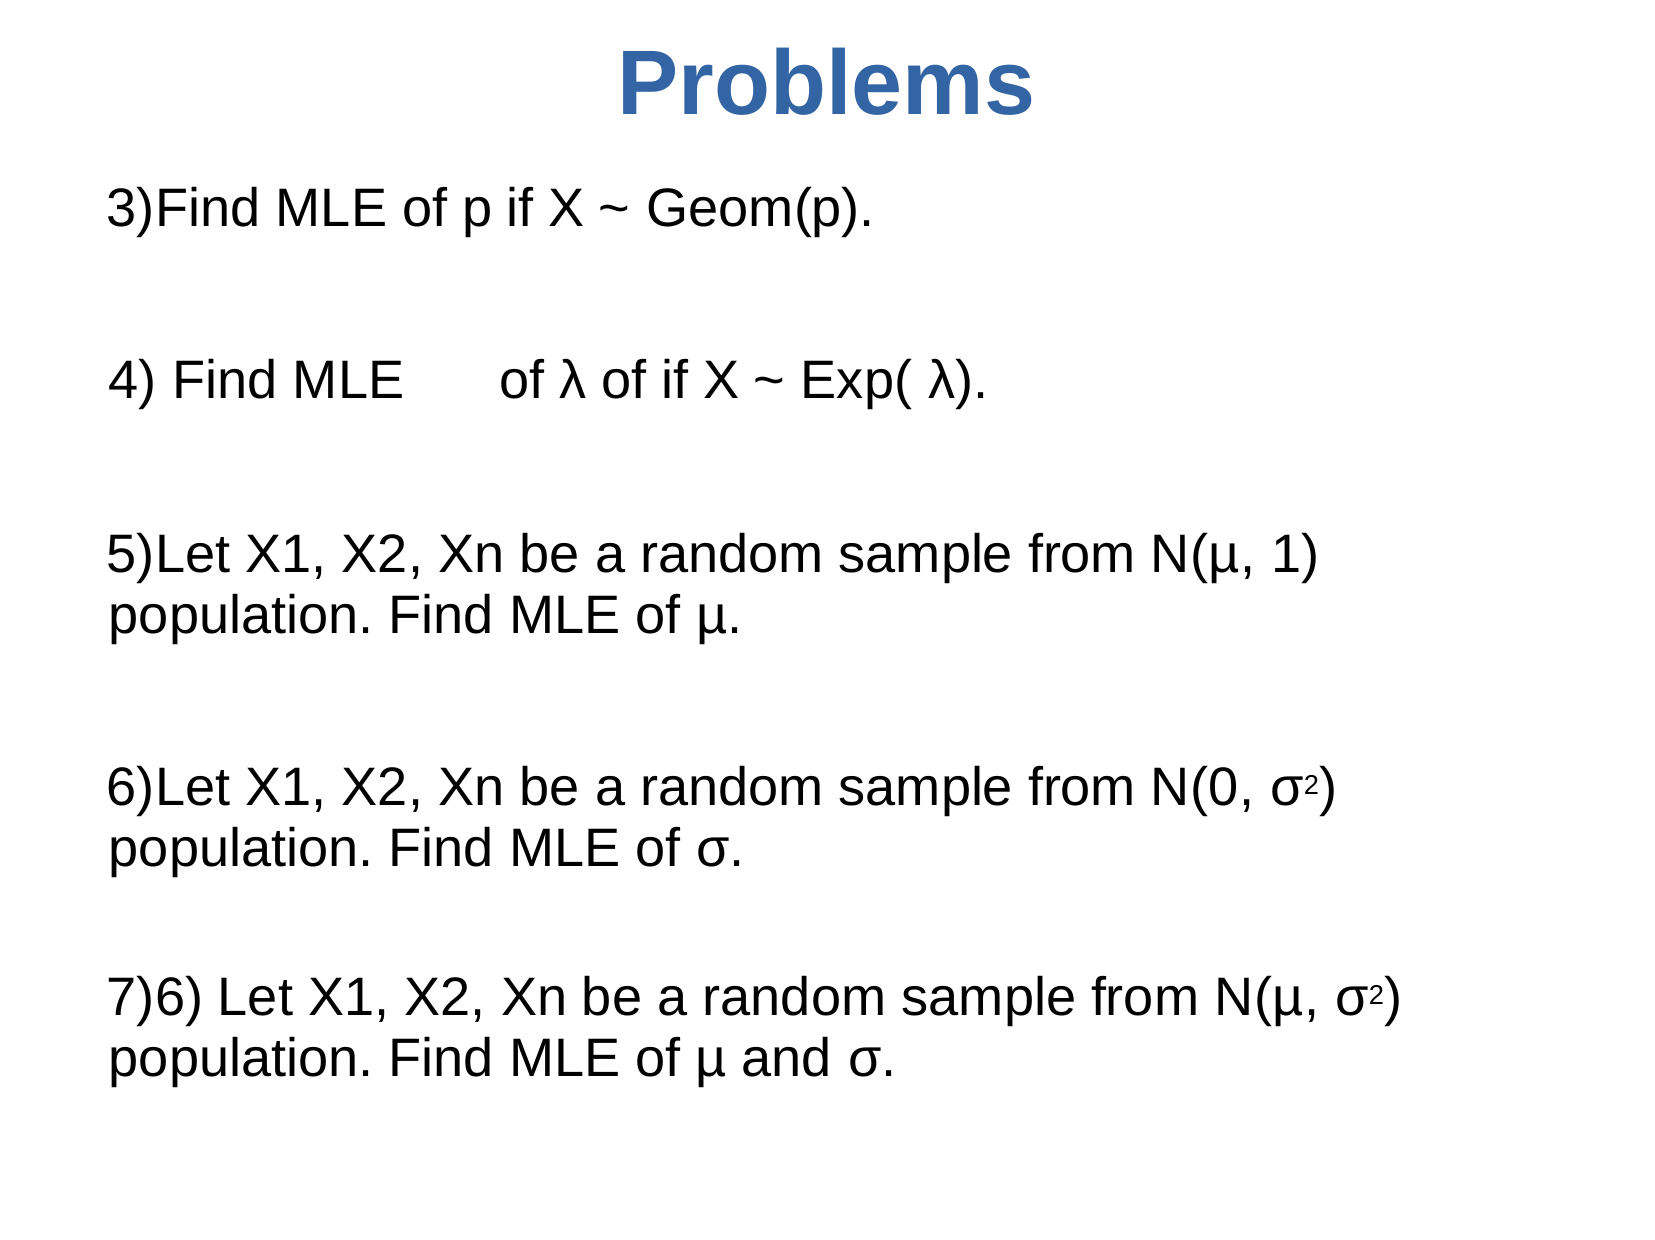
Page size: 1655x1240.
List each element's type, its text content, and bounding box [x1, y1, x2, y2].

title Problems [615, 21, 1038, 170]
text_box Find MLE of p if X ~ Geom(p). Find MLE of λ of if X ~ Exp( λ). Let X1, X2, Xn be a random sample from N(µ, 1) population. Find MLE of µ. Let X1, X2, Xn be a random sample from N(0, σ2) population. Find MLE of σ. 6) Let X1, X2, Xn be a random sample from N(µ, σ2) population. Find MLE of µ and σ. [106, 170, 1424, 1087]
